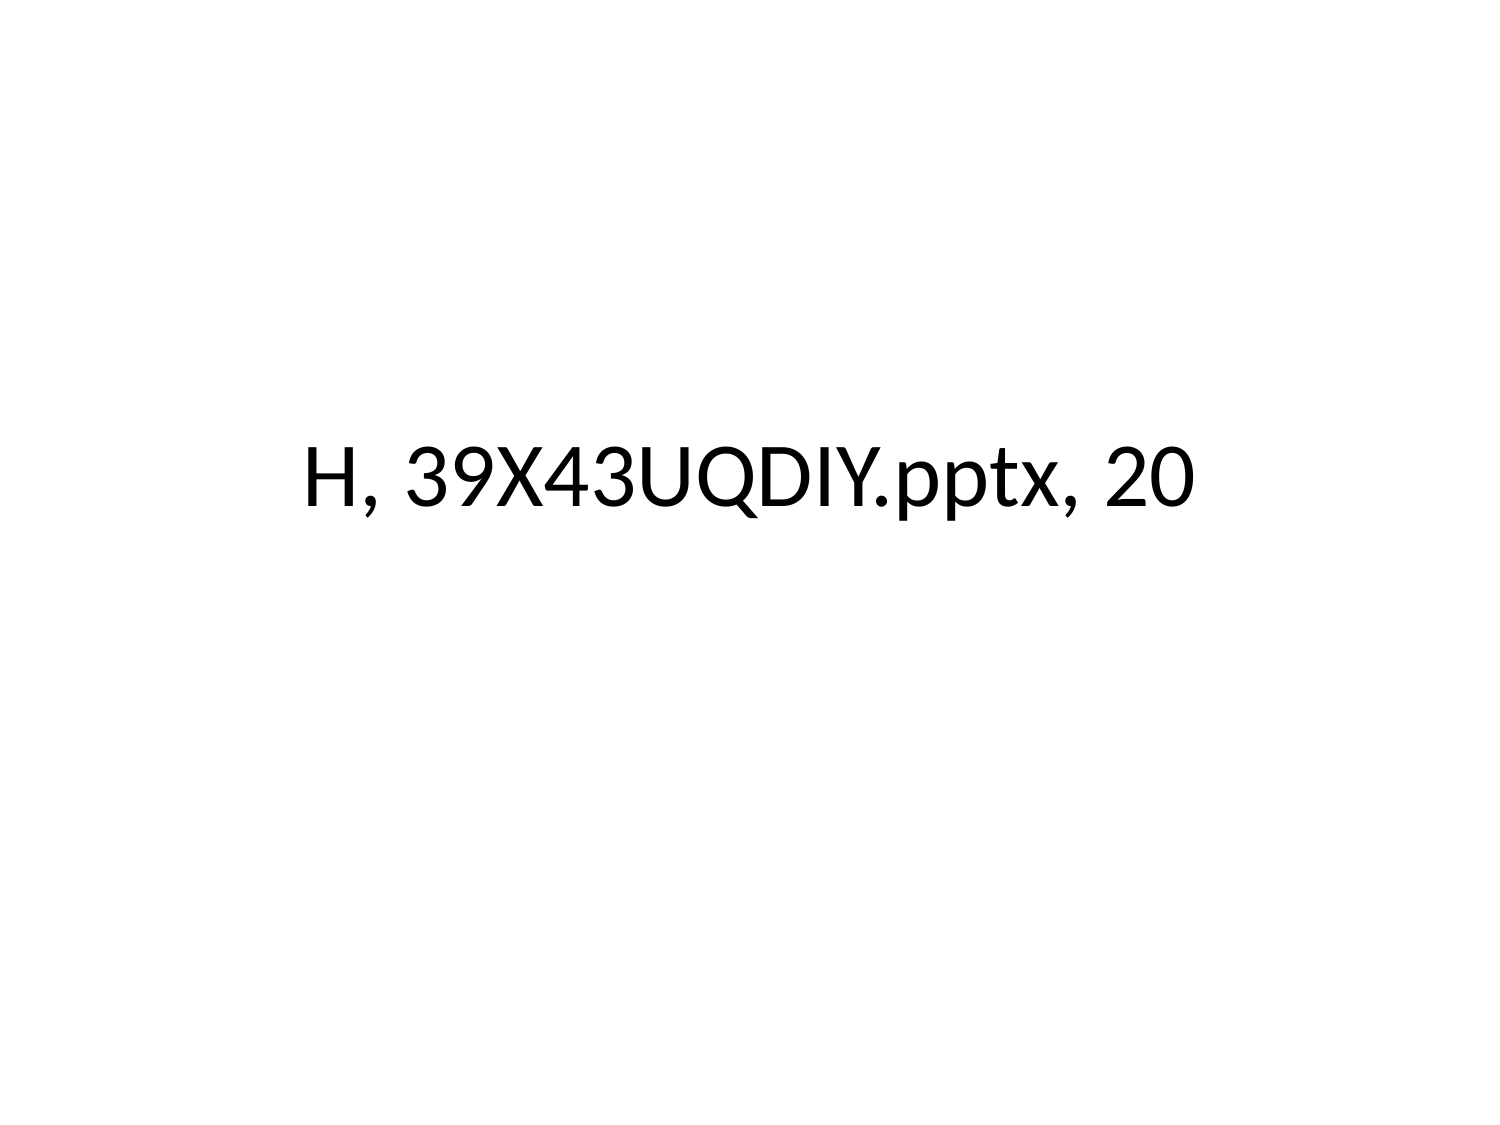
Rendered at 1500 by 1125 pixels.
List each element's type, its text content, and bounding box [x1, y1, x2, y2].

title H, 39X43UQDIY.pptx, 20 [112, 349, 1388, 591]
